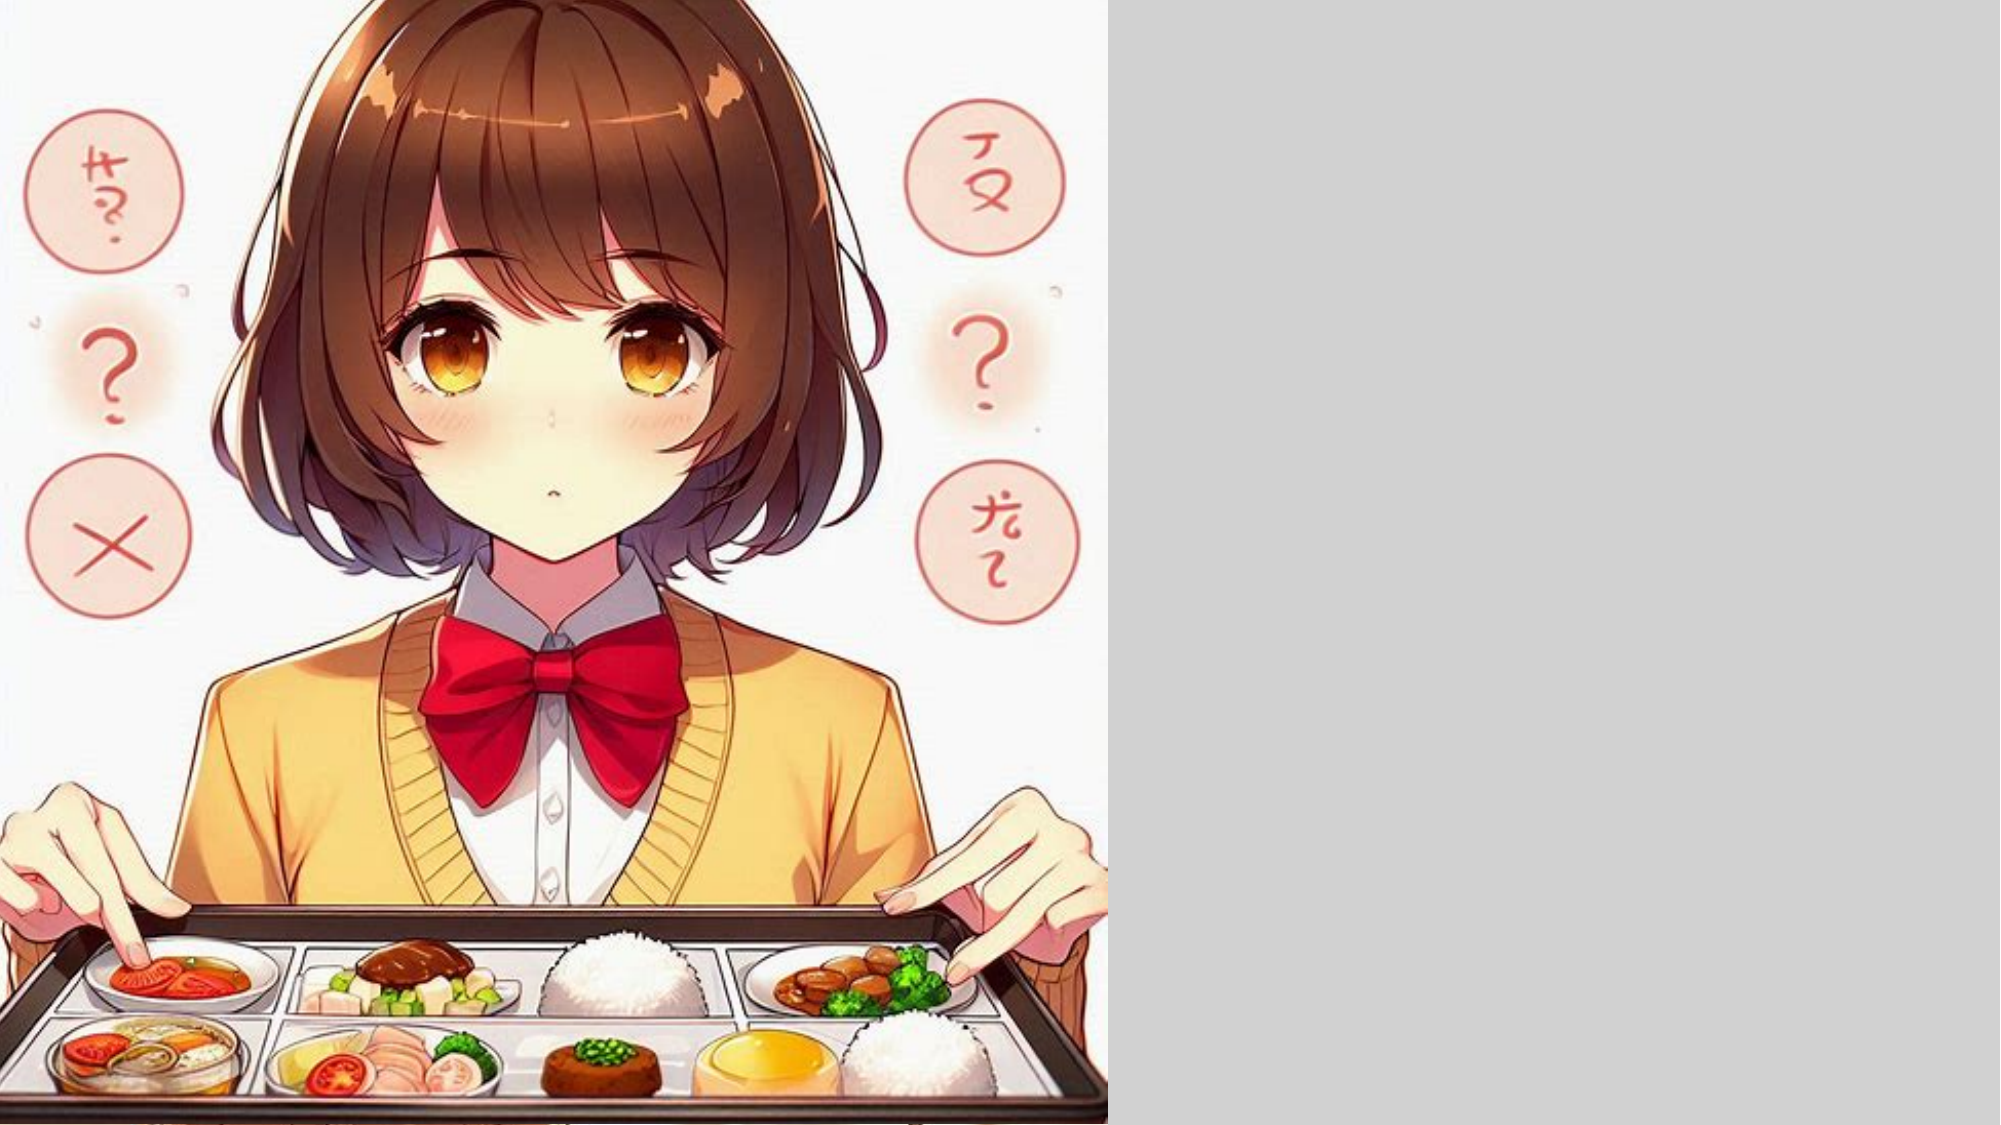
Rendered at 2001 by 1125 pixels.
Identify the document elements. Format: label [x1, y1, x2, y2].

picture [0, 0, 1109, 1125]
